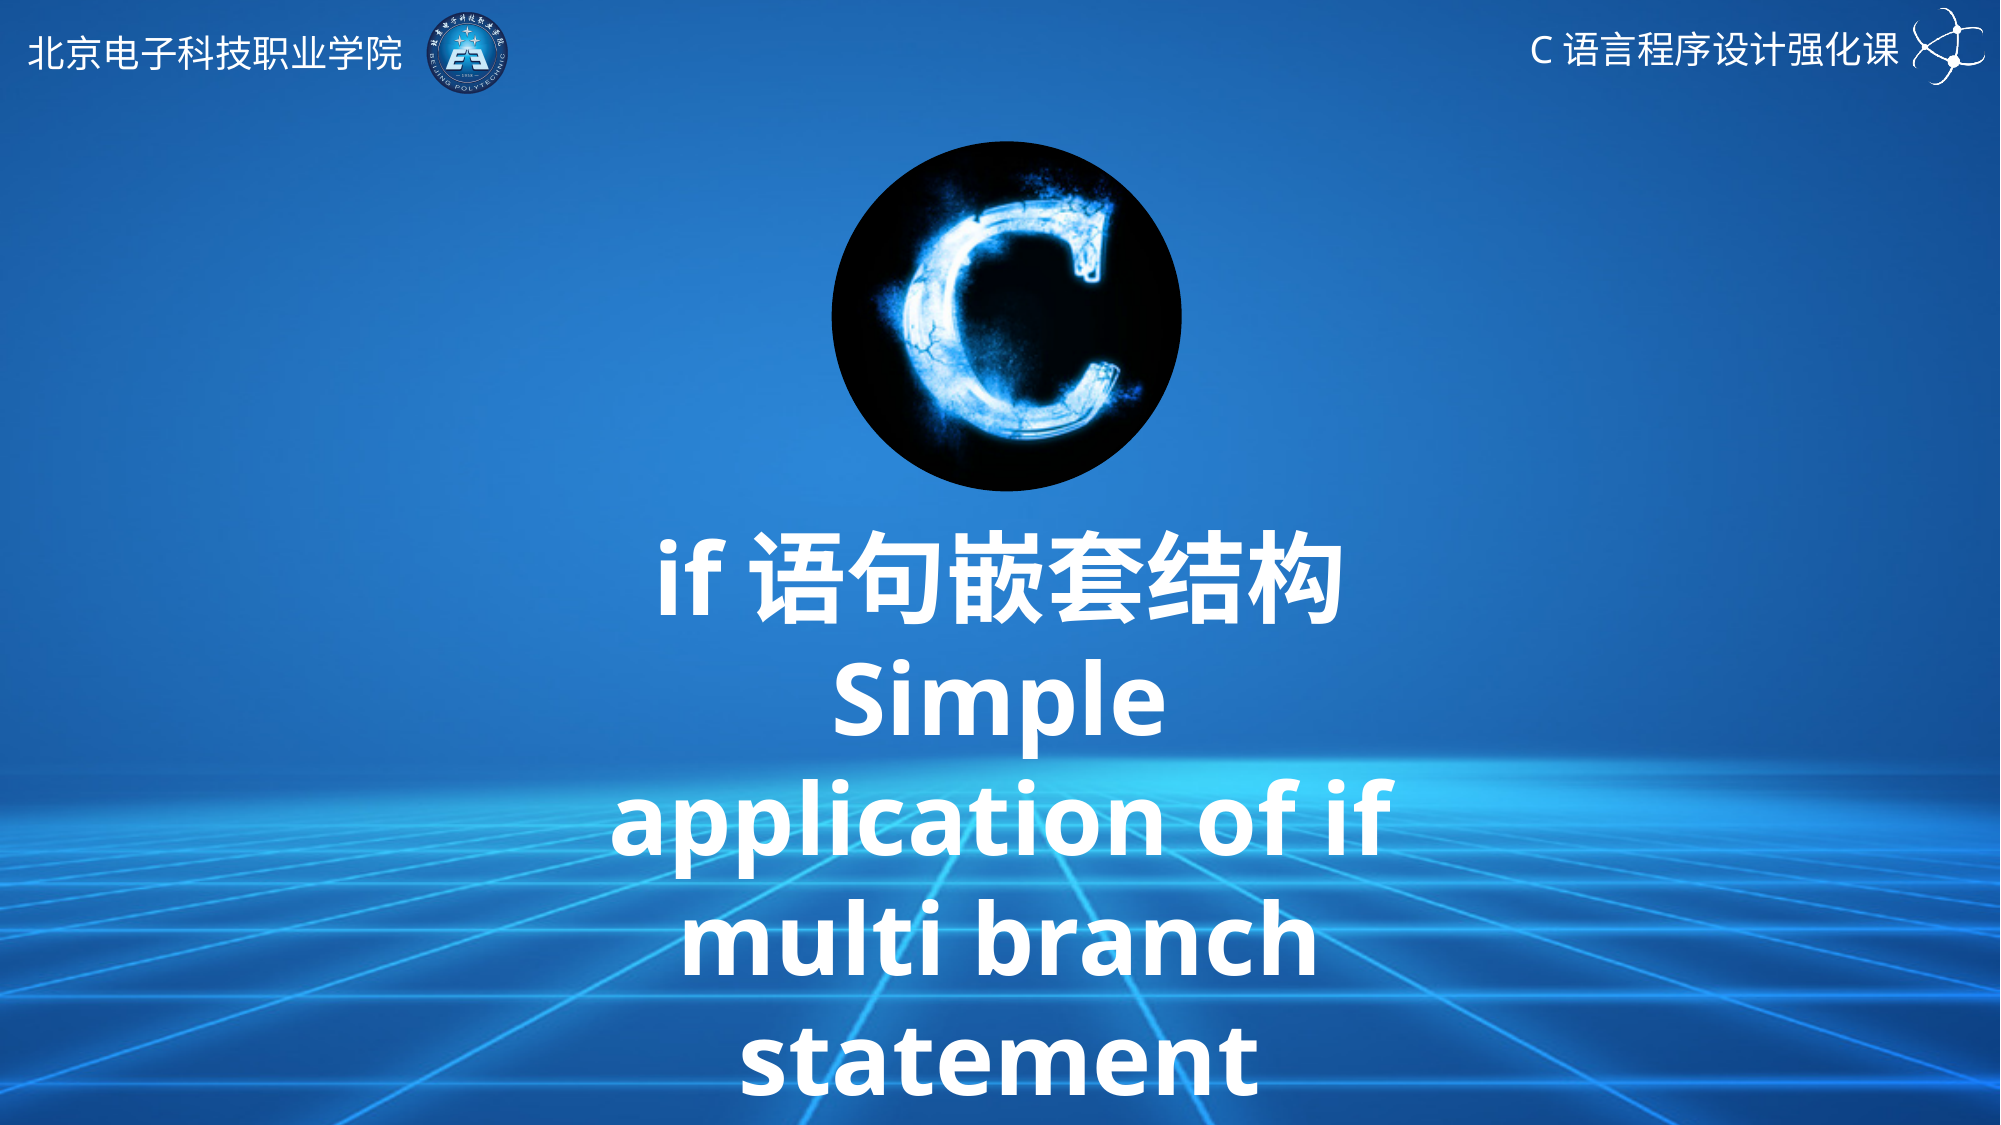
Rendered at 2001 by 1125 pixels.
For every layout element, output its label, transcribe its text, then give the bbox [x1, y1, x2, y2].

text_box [12, 8, 524, 97]
text_box if语句嵌套结构 Simple application of if multi branch statement [544, 508, 1456, 1123]
picture [0, 0, 2000, 1125]
